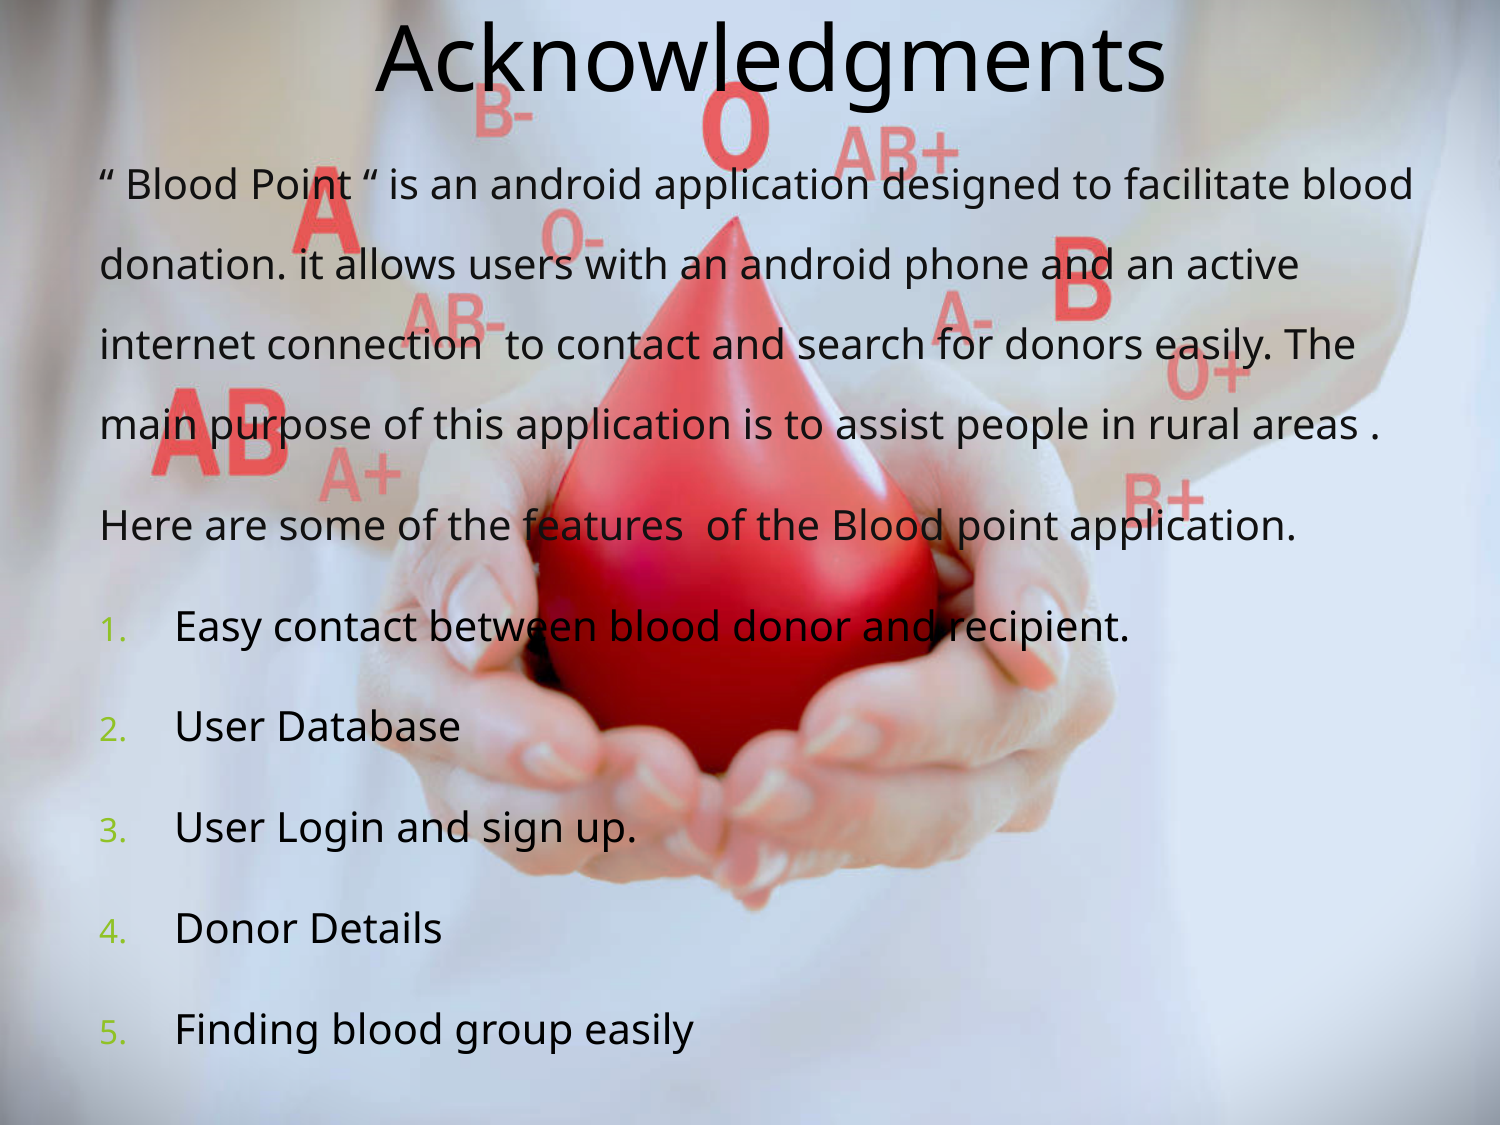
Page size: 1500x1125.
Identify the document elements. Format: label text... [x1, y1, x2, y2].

picture [0, 0, 1500, 1125]
list “ Blood Point “ is an android application designed to facilitate blood donation. it allows users with an android phone and an active internet connection to contact and search for donors easily. The main purpose of this application is to assist people in rural areas . Here are some of the features of the Blood point application. Easy contact between blood donor and recipient. User Database User Login and sign up. Donor Details Finding blood group easily [76, 120, 1459, 941]
text_box Acknowledgments [289, 0, 1341, 117]
